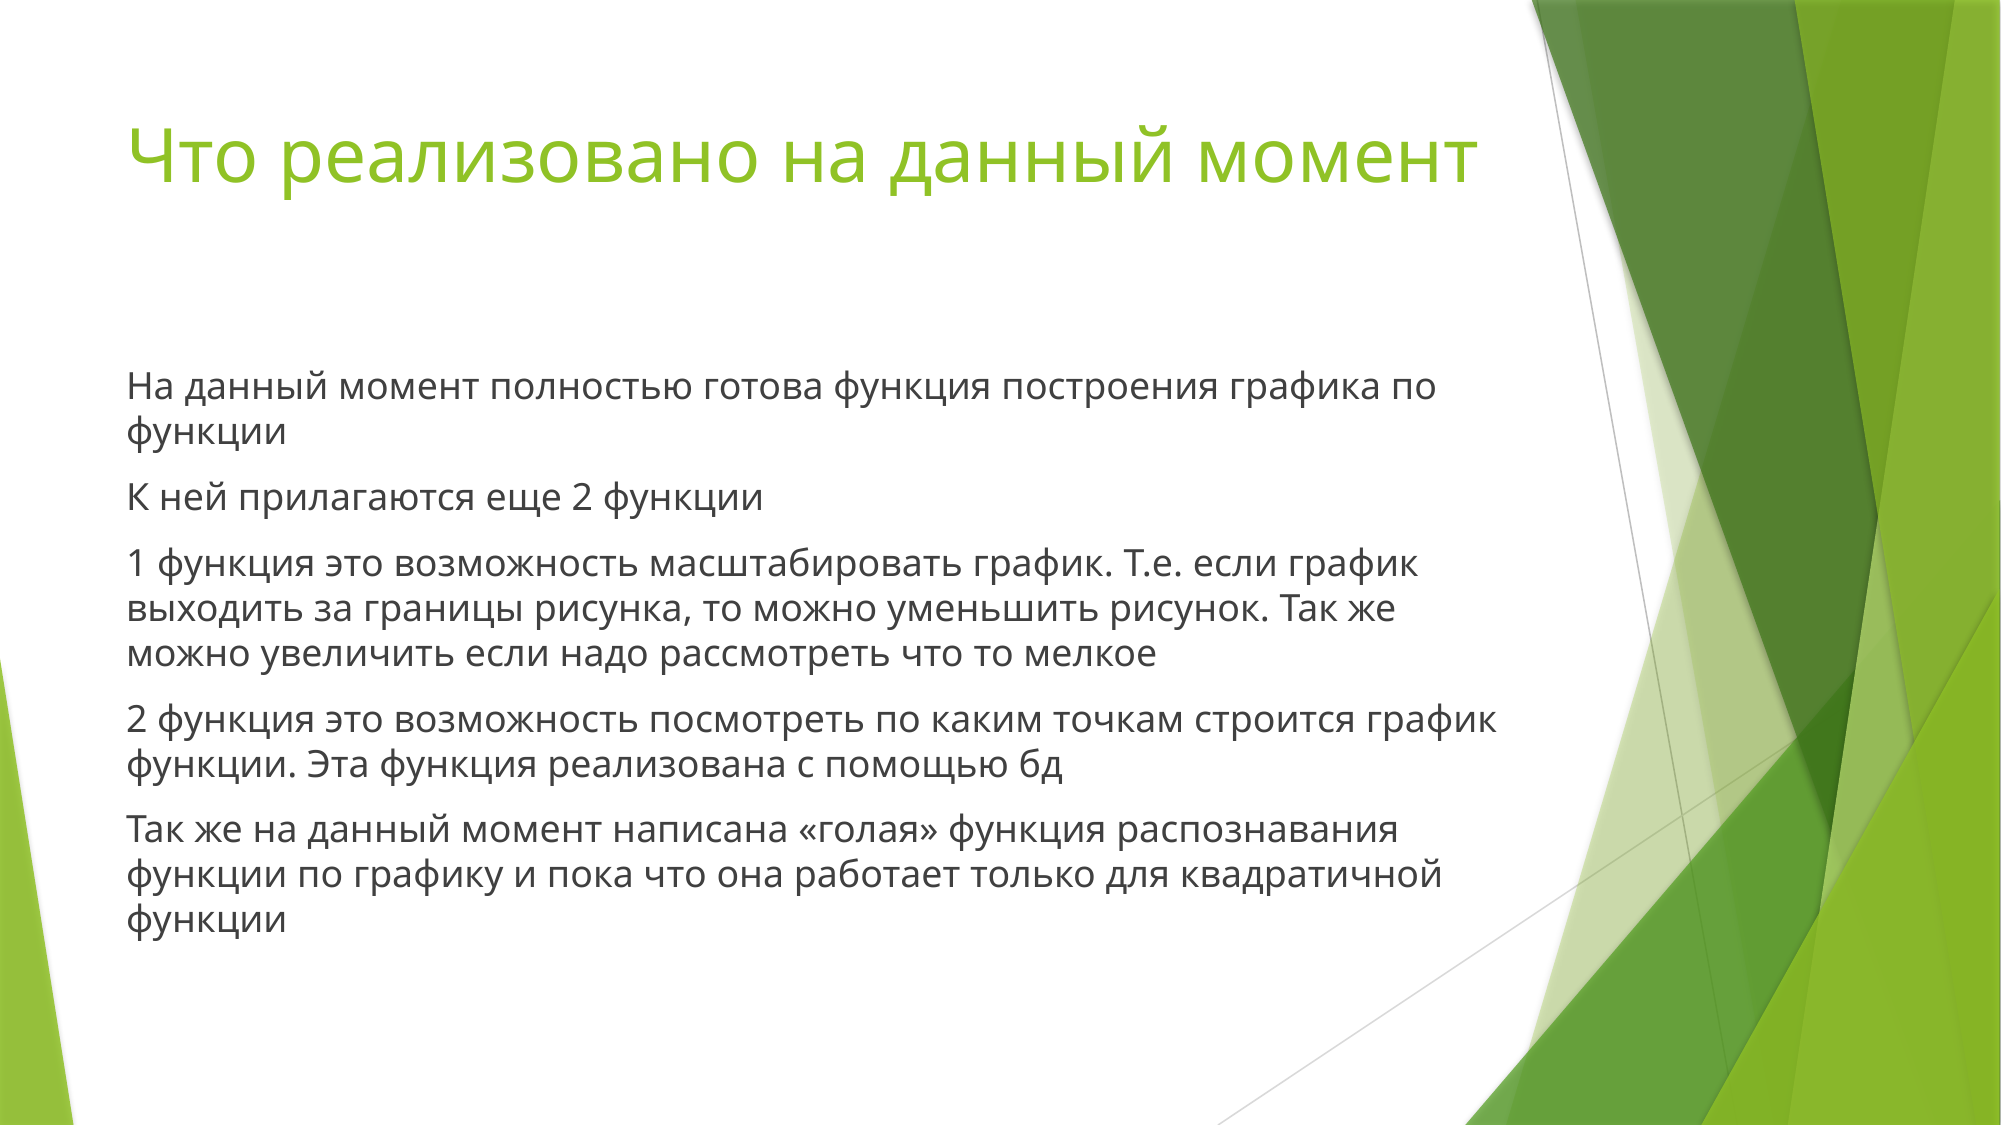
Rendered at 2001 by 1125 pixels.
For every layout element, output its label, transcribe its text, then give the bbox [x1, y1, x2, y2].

title Что реализовано на данный момент [111, 99, 1522, 317]
list На данный момент полностью готова функция построения графика по функции К ней прилагаются еще 2 функции 1 функция это возможность масштабировать график. Т.е. если график выходить за границы рисунка, то можно уменьшить рисунок. Так же можно увеличить если надо рассмотреть что то мелкое 2 функция это возможность посмотреть по каким точкам строится график функции. Эта функция реализована с помощью бд Так же на данный момент написана «голая» функция распознавания функции по графику и пока что она работает только для квадратичной функции [111, 354, 1522, 992]
